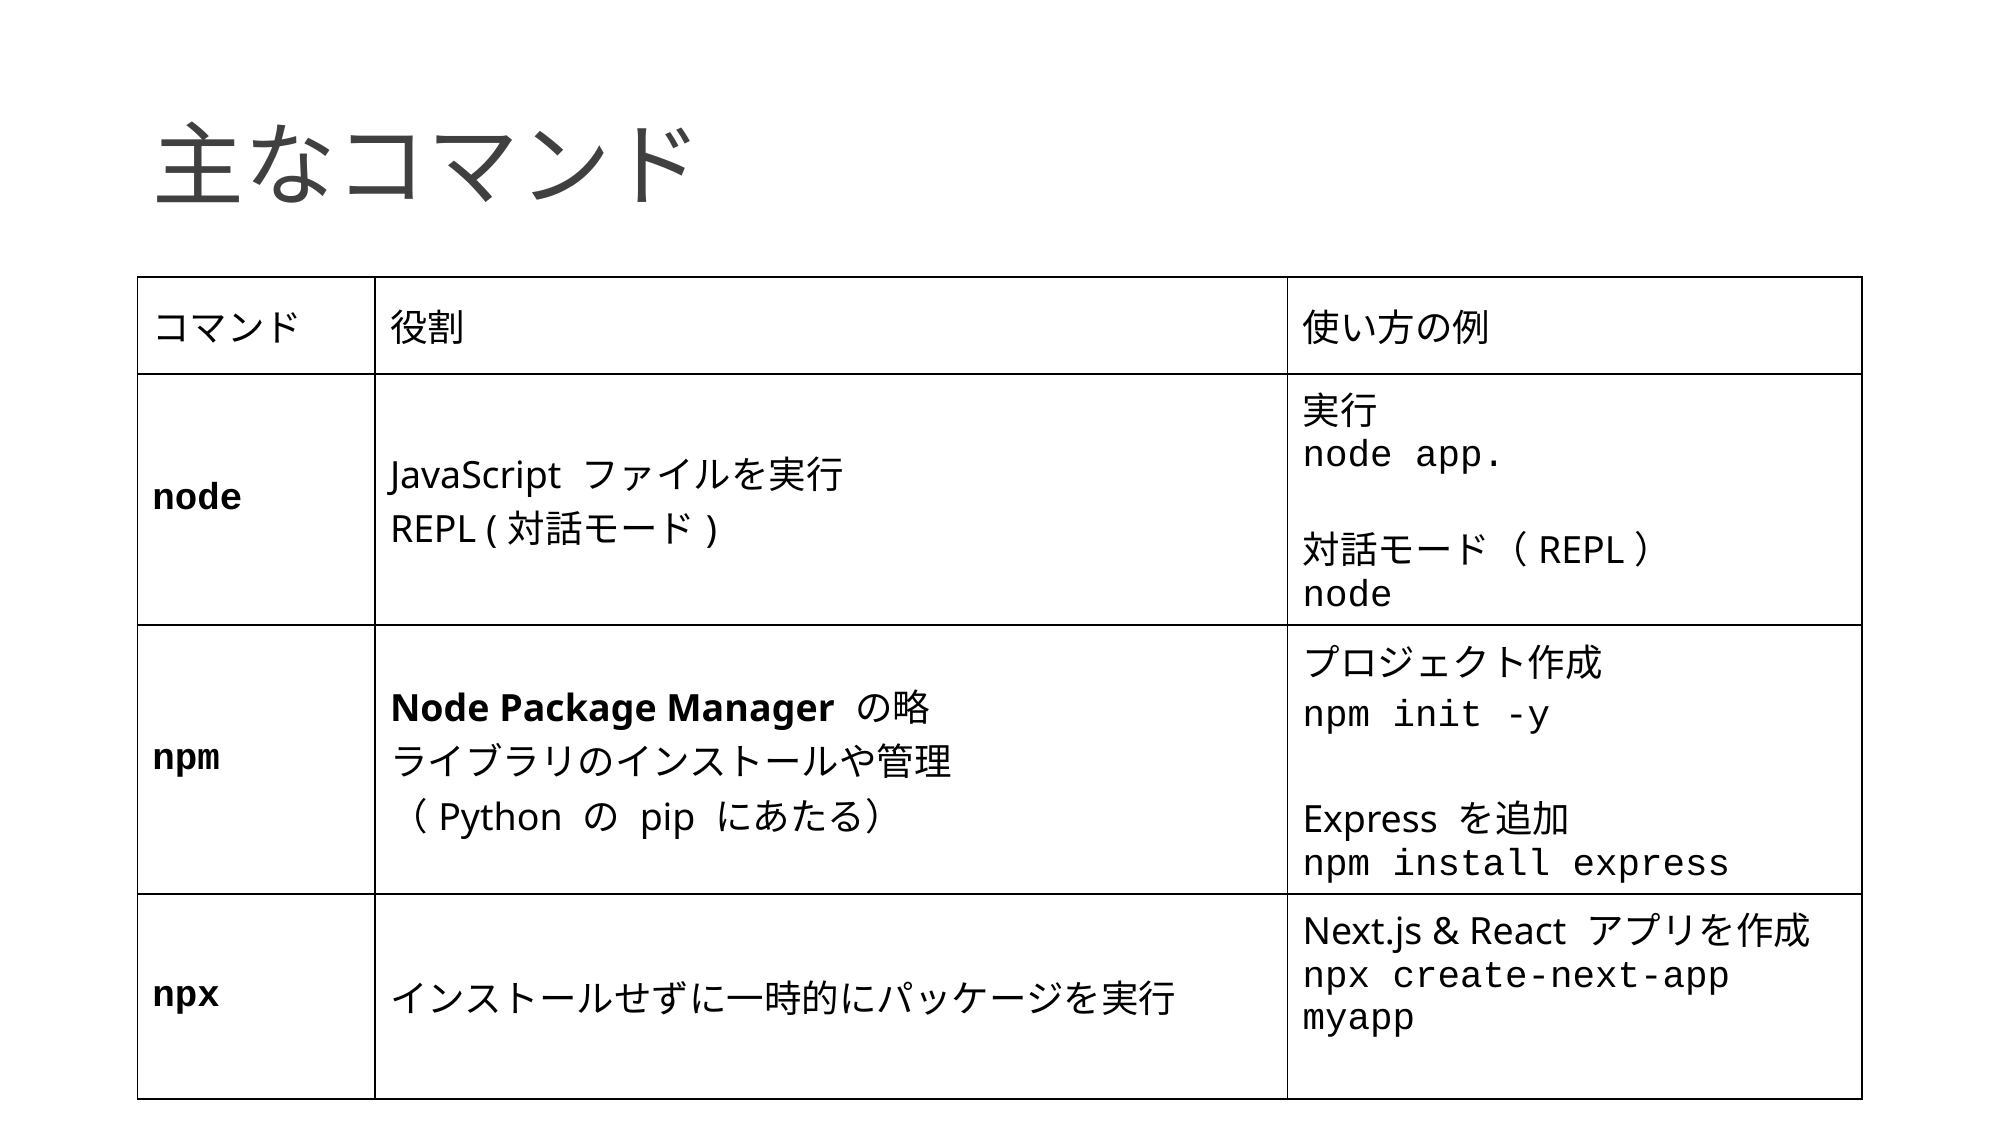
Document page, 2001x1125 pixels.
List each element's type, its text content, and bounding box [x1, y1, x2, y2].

title 主なコマンド [137, 59, 1863, 276]
table_cell JavaScript ファイルを実行 REPL (対話モード) [376, 375, 1287, 624]
table_cell node [138, 375, 374, 624]
table_cell プロジェクト作成 npm init -y Express を追加 npm install express [1288, 626, 1861, 893]
table_header コマンド [138, 278, 374, 373]
table_cell Node Package Manager の略 ライブラリのインストールや管理 （Python の pip にあたる） [376, 626, 1287, 893]
table_cell 実行 node app. 対話モード（REPL） node [1288, 375, 1861, 624]
table_cell npm [138, 626, 374, 893]
table_cell Next.js & React アプリを作成 npx create-next-app myapp [1288, 895, 1861, 1098]
table_cell インストールせずに一時的にパッケージを実行 [376, 895, 1287, 1098]
table_cell npx [138, 895, 374, 1098]
table_header 役割 [376, 278, 1287, 373]
table_header 使い方の例 [1288, 278, 1861, 373]
